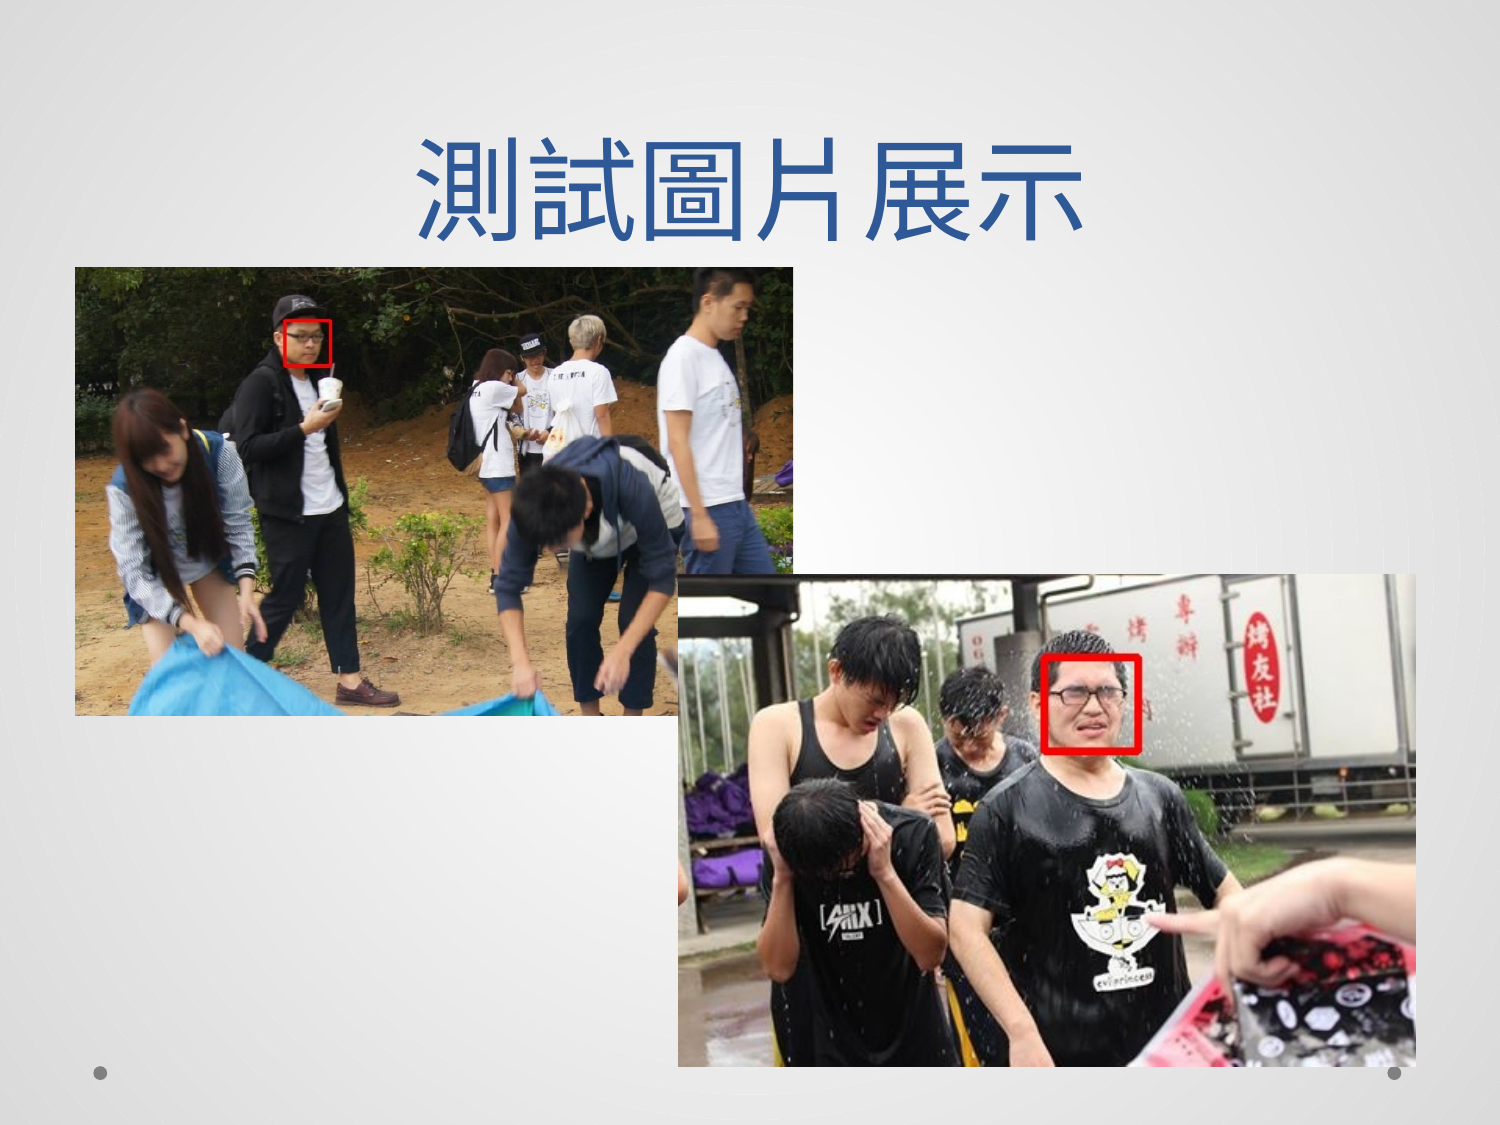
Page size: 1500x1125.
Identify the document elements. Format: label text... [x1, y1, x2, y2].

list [74, 266, 794, 717]
title 測試圖片展示 [75, 0, 1425, 263]
picture [677, 573, 1416, 1067]
